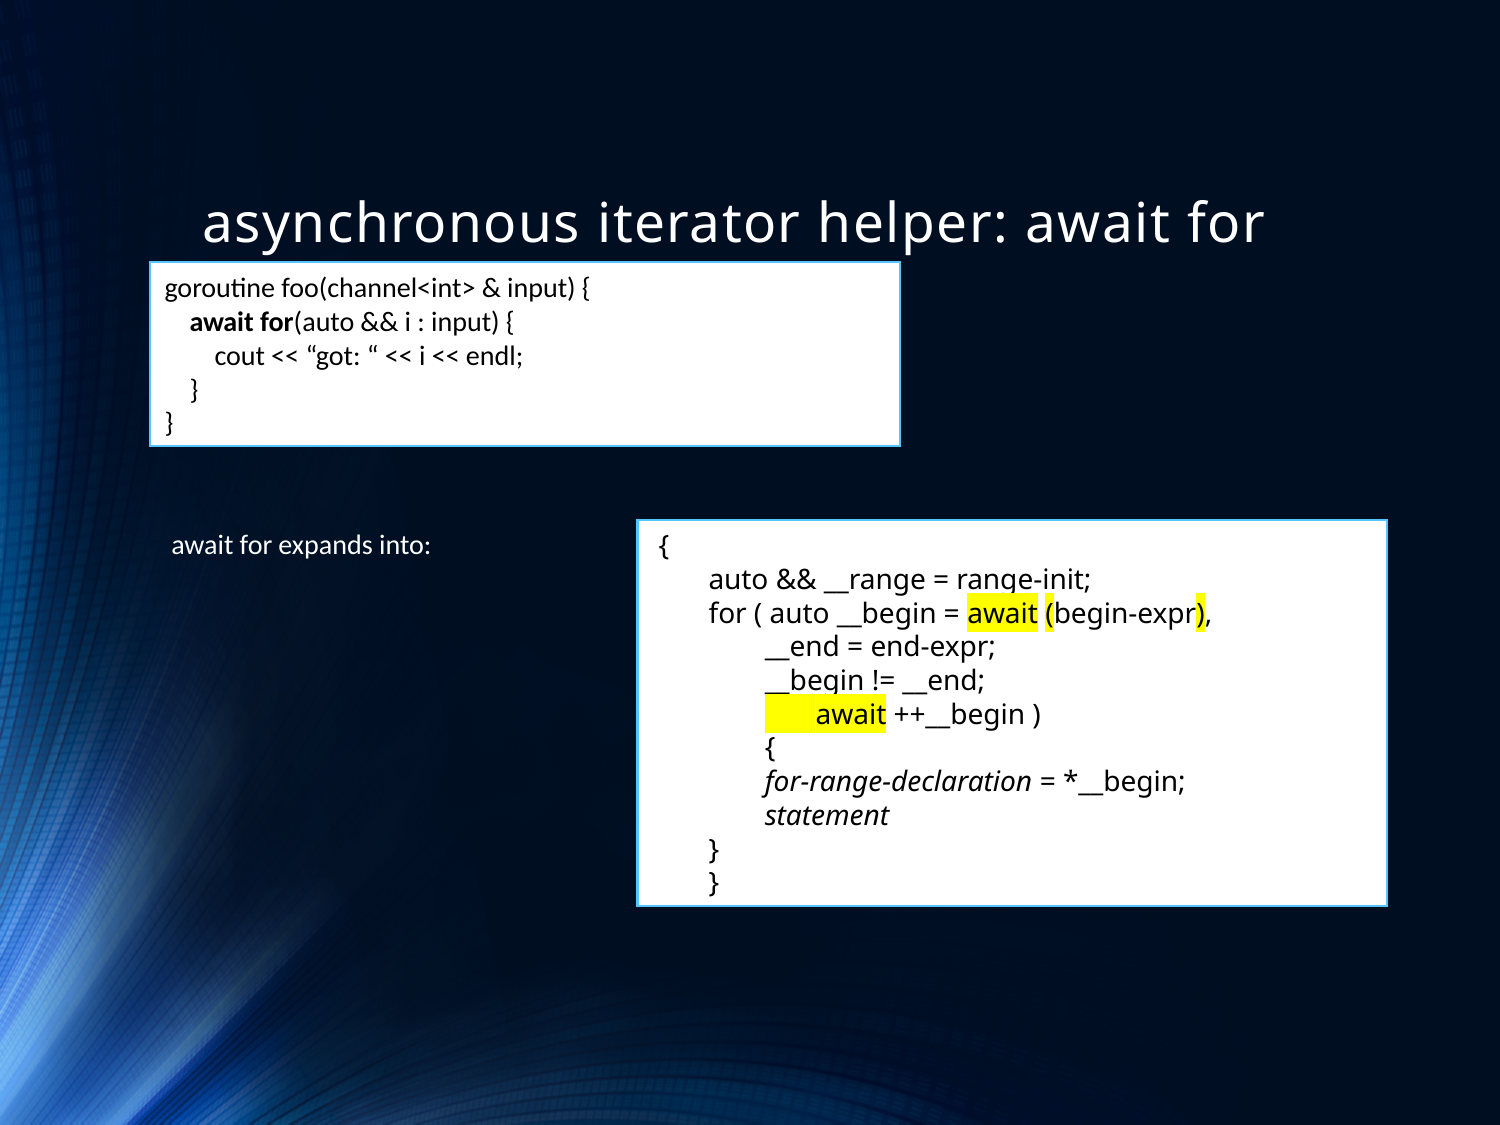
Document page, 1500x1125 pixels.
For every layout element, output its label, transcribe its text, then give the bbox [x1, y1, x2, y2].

text_box await for expands into: [156, 519, 447, 568]
text_box { auto && __range = range-init; for ( auto __begin = await (begin-expr), __end = end-expr; __begin != __end; await ++__begin ) { for-range-declaration = *__begin; statement } } [636, 519, 1388, 907]
text_box goroutine foo(channel<int> & input) { await for(auto && i : input) { cout << “got: “ << i << endl; } } [149, 261, 901, 447]
picture [0, 0, 1500, 1125]
title asynchronous iterator helper: await for [187, 187, 1313, 263]
